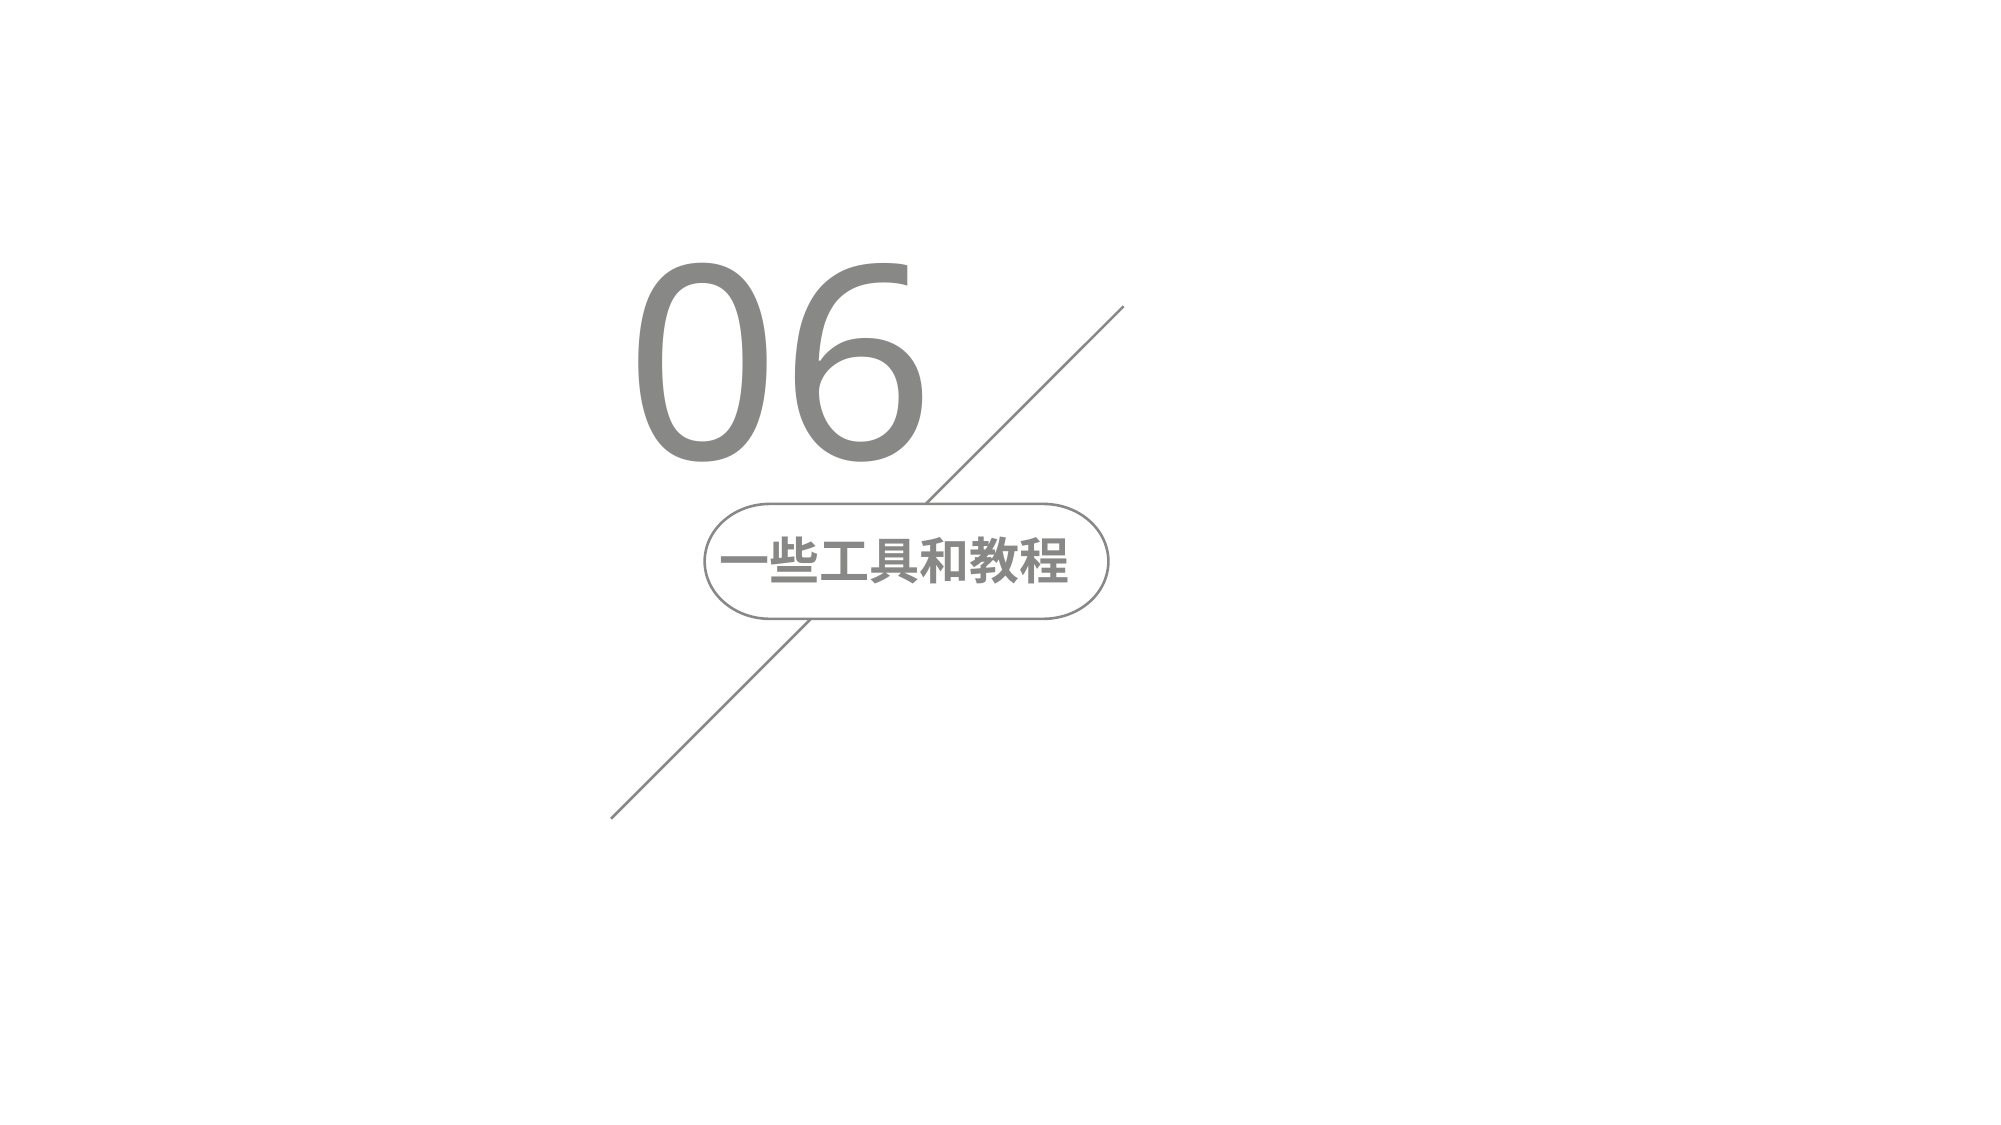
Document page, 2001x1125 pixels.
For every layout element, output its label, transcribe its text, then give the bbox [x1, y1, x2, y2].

text_box 06 [610, 181, 950, 521]
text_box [704, 503, 1177, 619]
